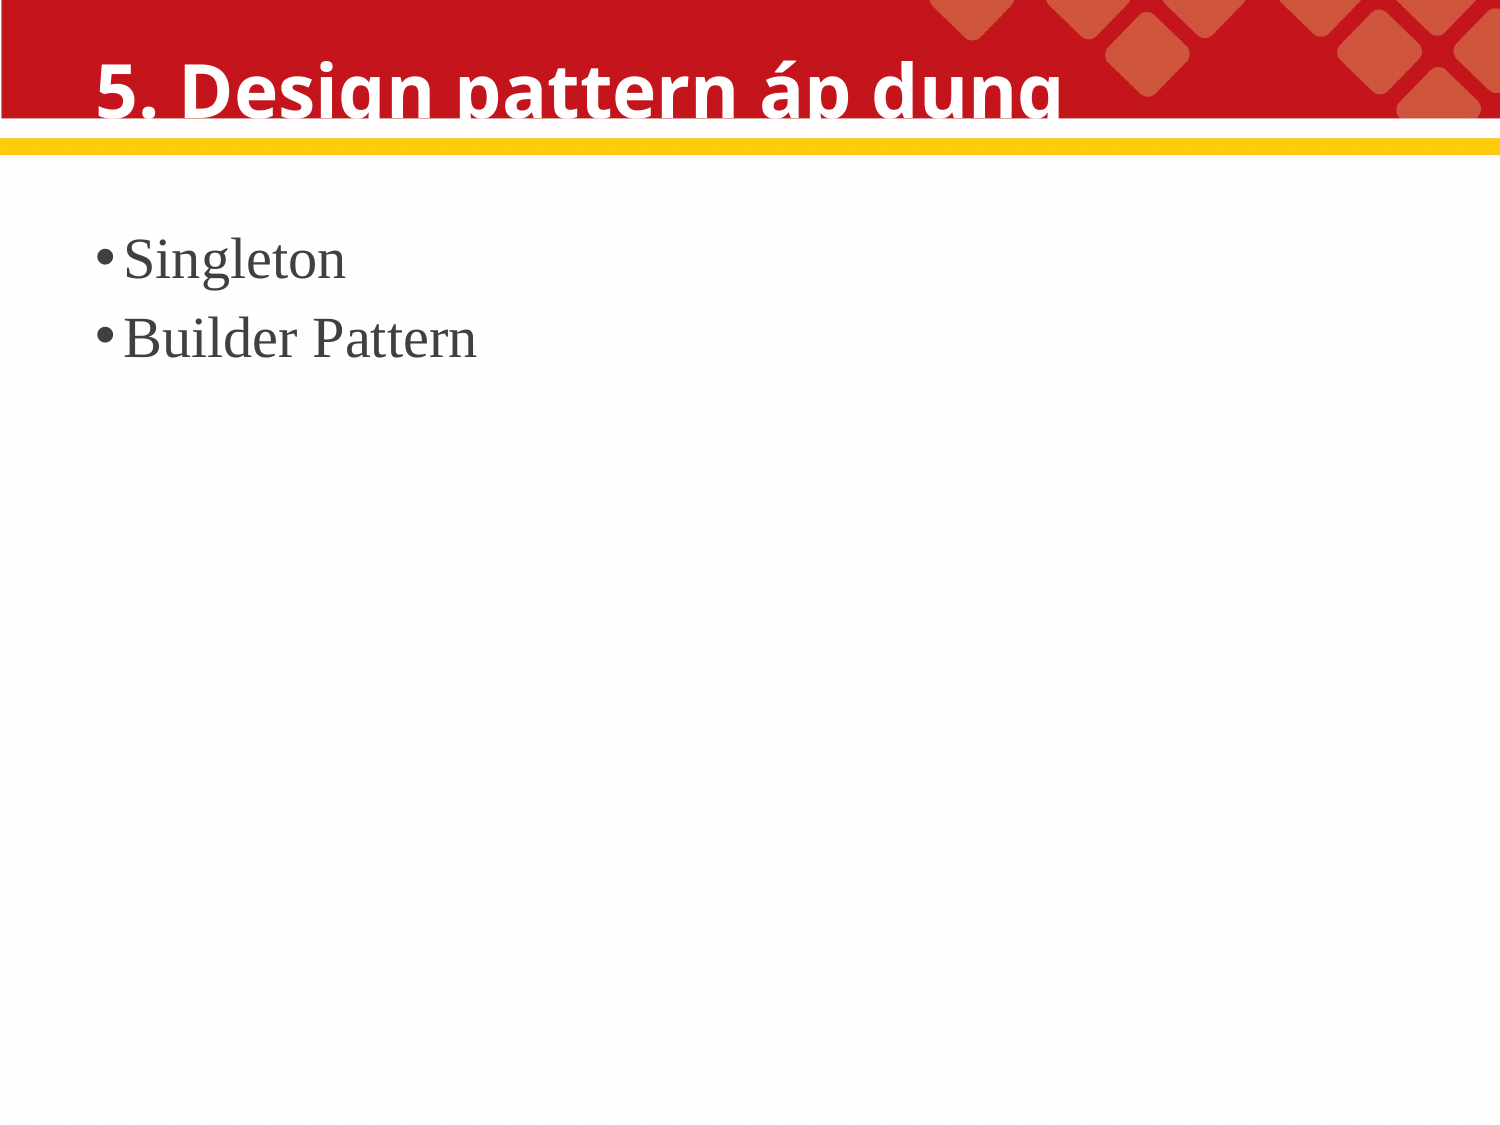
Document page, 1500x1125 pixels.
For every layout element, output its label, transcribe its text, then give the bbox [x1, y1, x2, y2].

title 5. Design pattern áp dụng [80, 0, 1397, 204]
picture [0, 0, 1500, 1125]
list Singleton Builder Pattern [80, 220, 1397, 1025]
